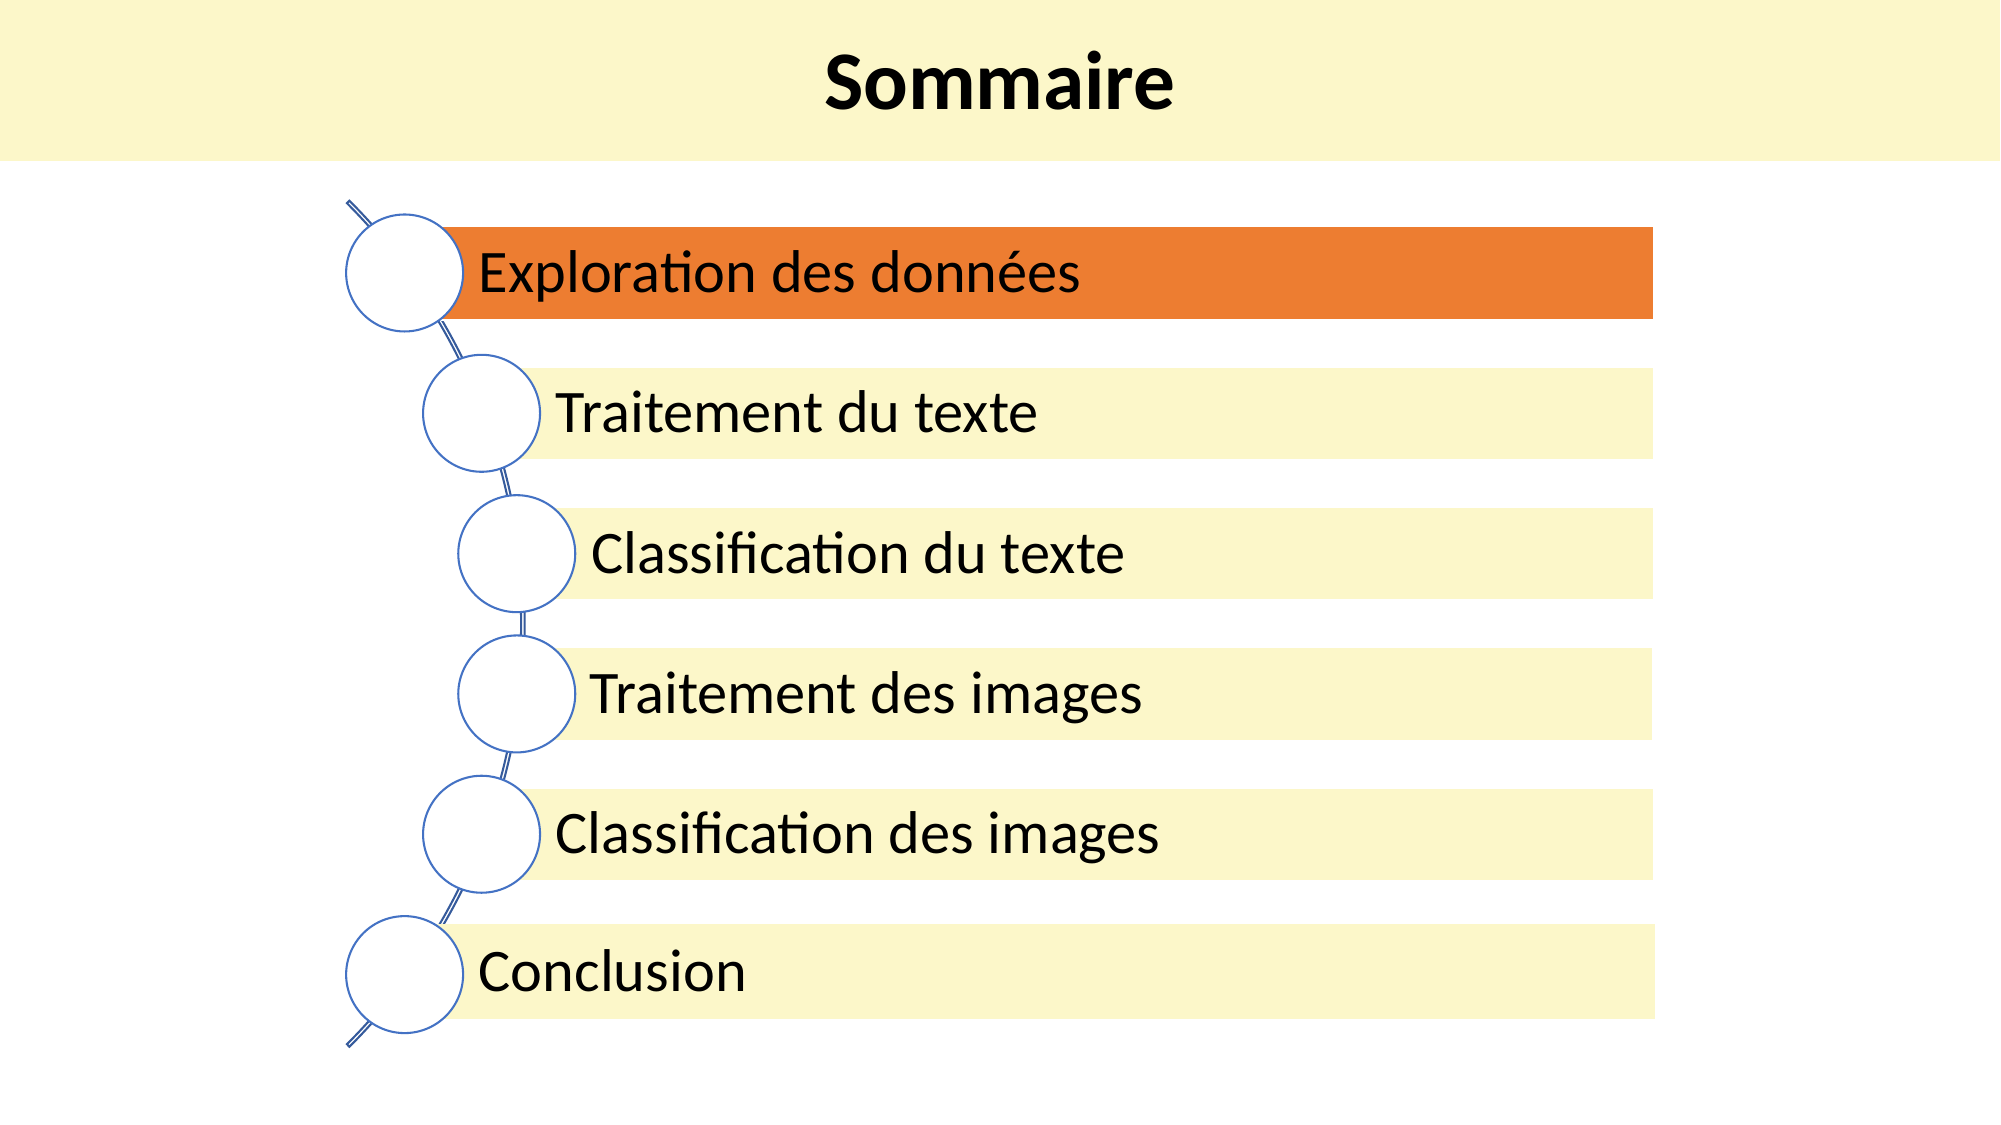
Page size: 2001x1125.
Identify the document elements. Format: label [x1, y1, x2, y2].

picture [0, 0, 2000, 161]
text_box [333, 179, 1667, 1069]
